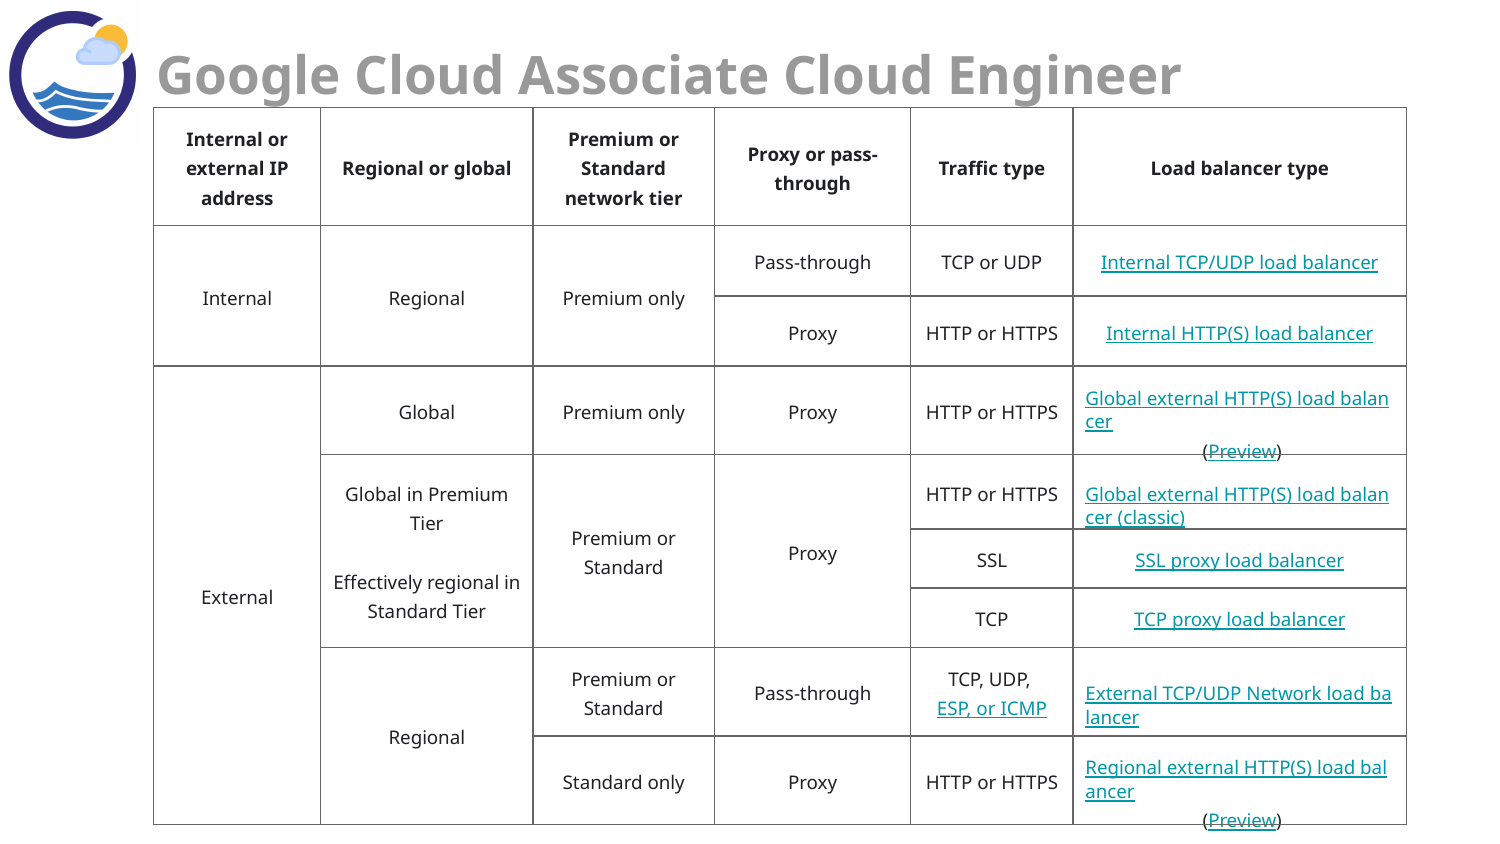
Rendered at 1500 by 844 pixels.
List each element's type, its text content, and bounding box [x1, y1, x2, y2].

table_cell Internal [154, 226, 320, 365]
table_cell TCP or UDP [911, 226, 1072, 295]
table_cell Global in Premium Tier Effectively regional in Standard Tier [321, 455, 532, 647]
table_cell Premium or Standard [534, 455, 714, 647]
table_cell Internal TCP/UDP load balancer [1074, 226, 1406, 295]
table_cell Regional [321, 648, 532, 824]
title Google Cloud Associate Cloud Engineer [146, 25, 1420, 120]
table_cell SSL proxy load balancer [1074, 530, 1406, 587]
table_cell Regional [321, 226, 532, 365]
table_cell Global [321, 367, 532, 454]
table_cell Proxy [715, 297, 910, 365]
table_header Premium or Standard network tier [534, 108, 714, 225]
table_cell Proxy [715, 367, 910, 454]
table_cell Global external HTTP(S) load balancer (Preview) [1074, 367, 1406, 454]
table_cell HTTP or HTTPS [911, 455, 1072, 528]
table_header Traffic type [911, 108, 1072, 225]
table_cell Pass-through [715, 648, 910, 735]
table_cell Standard only [534, 737, 714, 824]
table_cell Premium or Standard [534, 648, 714, 735]
table_cell Proxy [715, 455, 910, 647]
table_cell TCP [911, 589, 1072, 647]
picture [0, 0, 142, 146]
table_cell HTTP or HTTPS [911, 737, 1072, 824]
table_cell Regional external HTTP(S) load balancer (Preview) [1074, 737, 1406, 824]
table_cell TCP proxy load balancer [1074, 589, 1406, 647]
table_header Regional or global [321, 108, 532, 225]
table_cell Pass-through [715, 226, 910, 295]
table_cell Premium only [534, 226, 714, 365]
table_cell HTTP or HTTPS [911, 367, 1072, 454]
table_cell HTTP or HTTPS [911, 297, 1072, 365]
table_cell External [154, 367, 320, 824]
table_cell TCP, UDP, ESP, or ICMP [911, 648, 1072, 735]
table_cell SSL [911, 530, 1072, 587]
table_cell Internal HTTP(S) load balancer [1074, 297, 1406, 365]
table_cell External TCP/UDP Network load balancer [1074, 648, 1406, 735]
table_header Proxy or pass-through [715, 108, 910, 225]
table_cell Proxy [715, 737, 910, 824]
table_header Load balancer type [1074, 108, 1406, 225]
table_header Internal or external IP address [154, 108, 320, 225]
table_cell Global external HTTP(S) load balancer (classic) [1074, 455, 1406, 528]
table_cell Premium only [534, 367, 714, 454]
